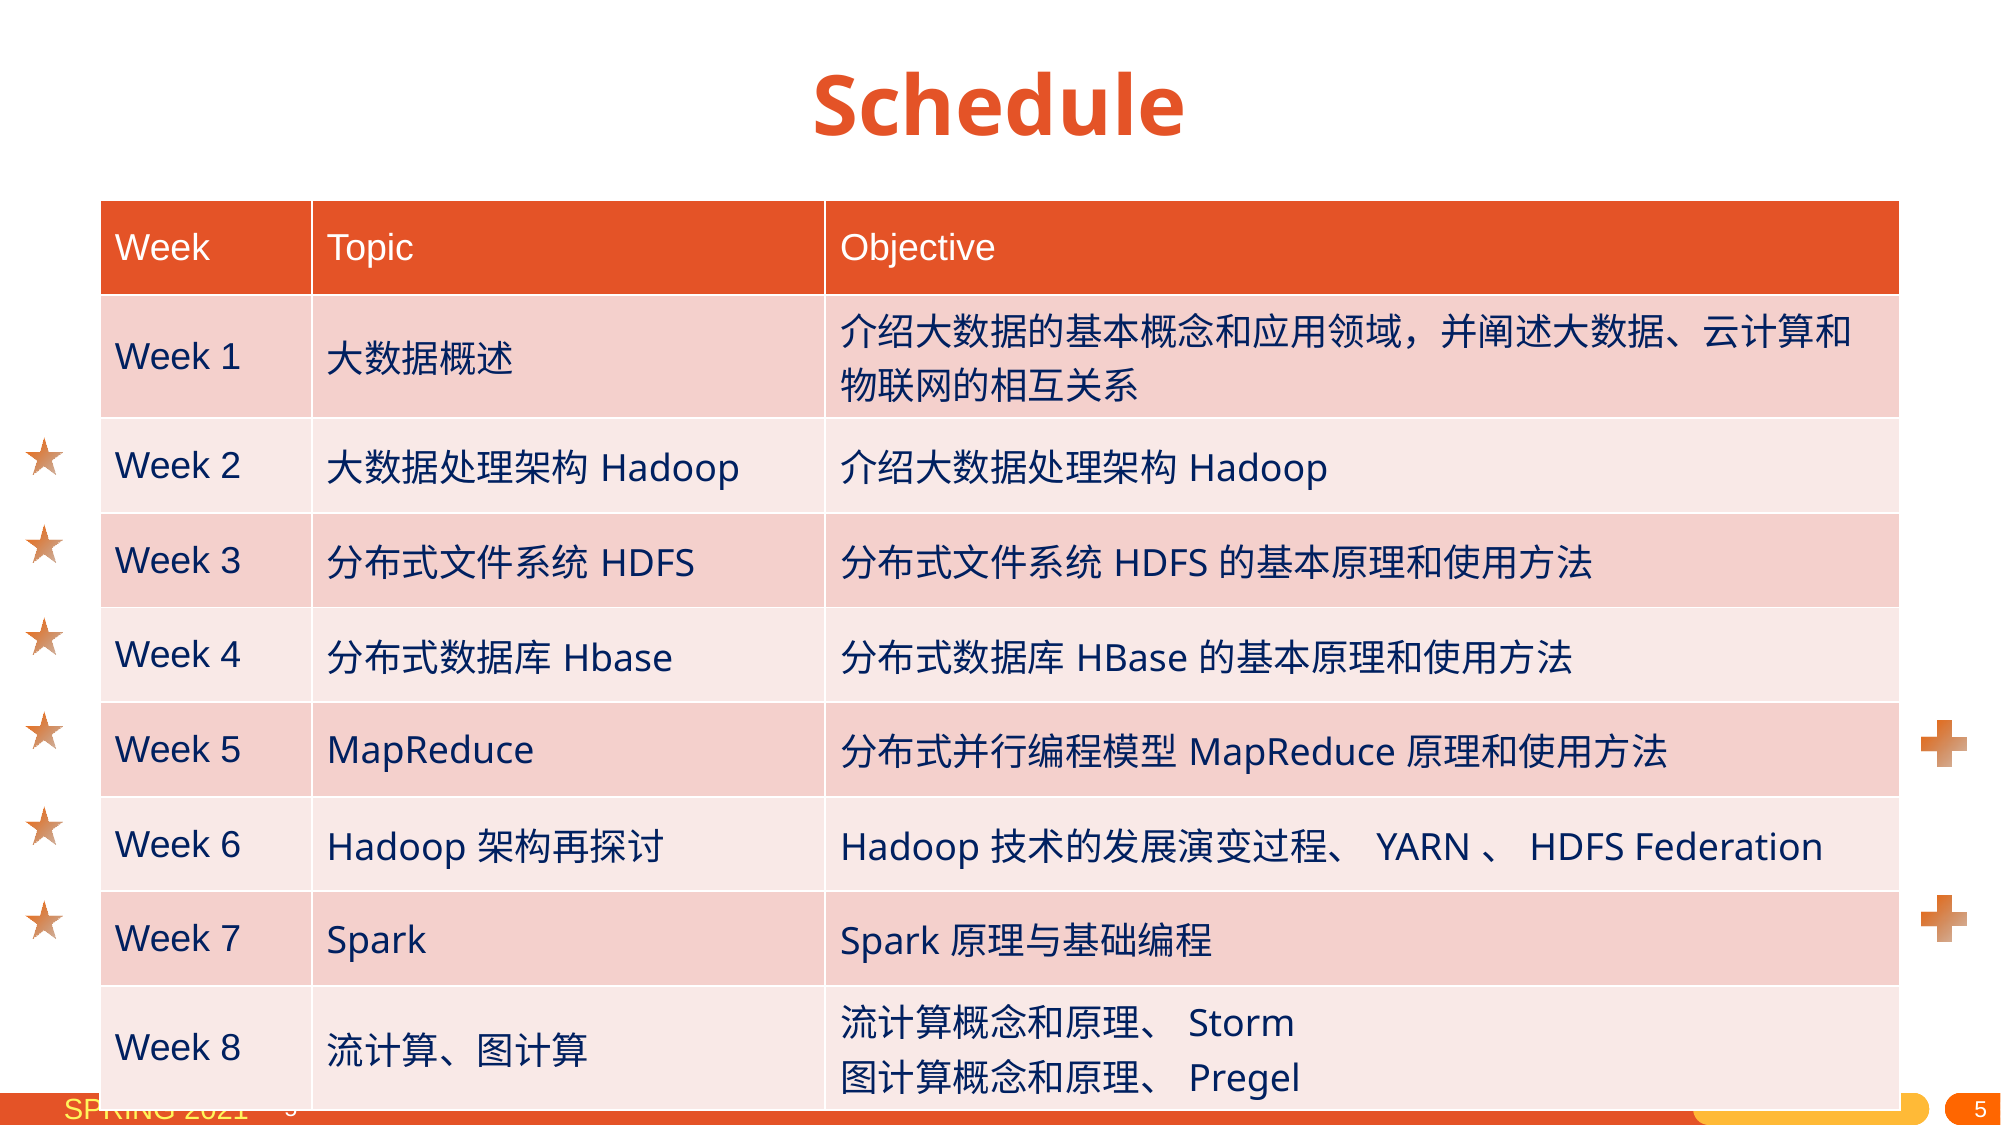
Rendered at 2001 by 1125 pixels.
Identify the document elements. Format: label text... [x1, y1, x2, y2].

table_cell Week 4 [101, 608, 311, 701]
title Schedule [86, 42, 1914, 161]
table_cell Spark原理与基础编程 [826, 892, 1899, 985]
table_cell 分布式数据库HBase的基本原理和使用方法 [826, 608, 1899, 701]
table_cell Spark [313, 892, 824, 985]
table_cell MapReduce [313, 703, 824, 796]
table_cell Hadoop技术的发展演变过程、YARN、HDFS Federation [826, 798, 1899, 890]
table_cell 流计算概念和原理、Storm 图计算概念和原理、Pregel [826, 987, 1899, 1109]
table_cell 分布式数据库Hbase [313, 608, 824, 701]
table_header Topic [313, 201, 824, 294]
table_cell 分布式并行编程模型MapReduce原理和使用方法 [826, 703, 1899, 796]
text_box [1921, 720, 1967, 767]
table_header Objective [826, 201, 1899, 294]
text_box [25, 900, 63, 939]
text_box [25, 806, 63, 845]
text_box [25, 711, 63, 749]
table_header Week [101, 201, 311, 294]
table_cell Week 1 [101, 296, 311, 417]
table_cell Hadoop架构再探讨 [313, 798, 824, 890]
table_cell 介绍大数据的基本概念和应用领域，并阐述大数据、云计算和 物联网的相互关系 [826, 296, 1899, 417]
table_cell Week 8 [101, 987, 311, 1109]
text_box [25, 437, 63, 475]
text_box [25, 617, 63, 655]
table_cell Week 2 [101, 419, 311, 512]
table_cell Week 6 [101, 798, 311, 890]
table_cell Week 5 [101, 703, 311, 796]
text_box [25, 525, 63, 563]
table_cell 大数据概述 [313, 296, 824, 417]
table_cell Week 3 [101, 514, 311, 607]
table_cell 分布式文件系统HDFS的基本原理和使用方法 [826, 514, 1899, 607]
table_cell 分布式文件系统HDFS [313, 514, 824, 607]
table_cell Week 7 [101, 892, 311, 985]
table_cell 流计算、图计算 [313, 987, 824, 1109]
text_box [1921, 895, 1967, 942]
table_cell 介绍大数据处理架构Hadoop [826, 419, 1899, 512]
table_cell 大数据处理架构Hadoop [313, 419, 824, 512]
